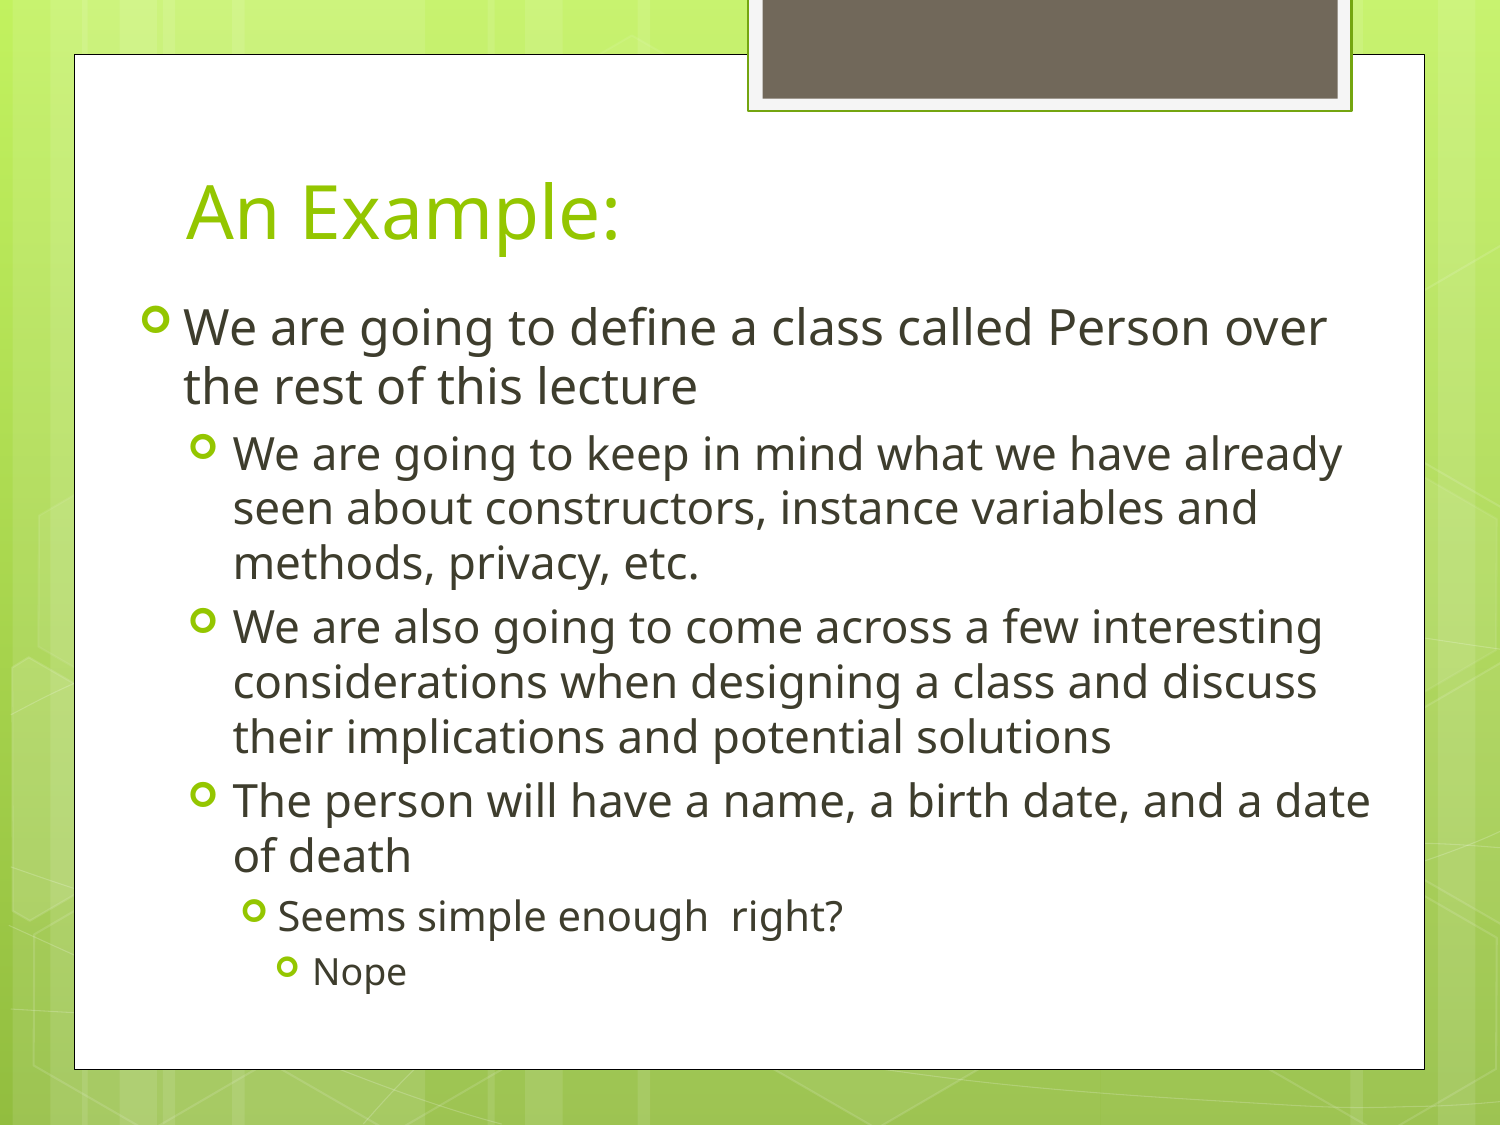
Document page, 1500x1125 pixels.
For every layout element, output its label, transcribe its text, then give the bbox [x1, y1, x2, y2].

title An Example: [171, 75, 1324, 263]
list We are going to define a class called Person over the rest of this lecture We are going to keep in mind what we have already seen about constructors, instance variables and methods, privacy, etc. We are also going to come across a few interesting considerations when designing a class and discuss their implications and potential solutions The person will have a name, a birth date, and a date of death Seems simple enough right? Nope [112, 287, 1388, 1063]
